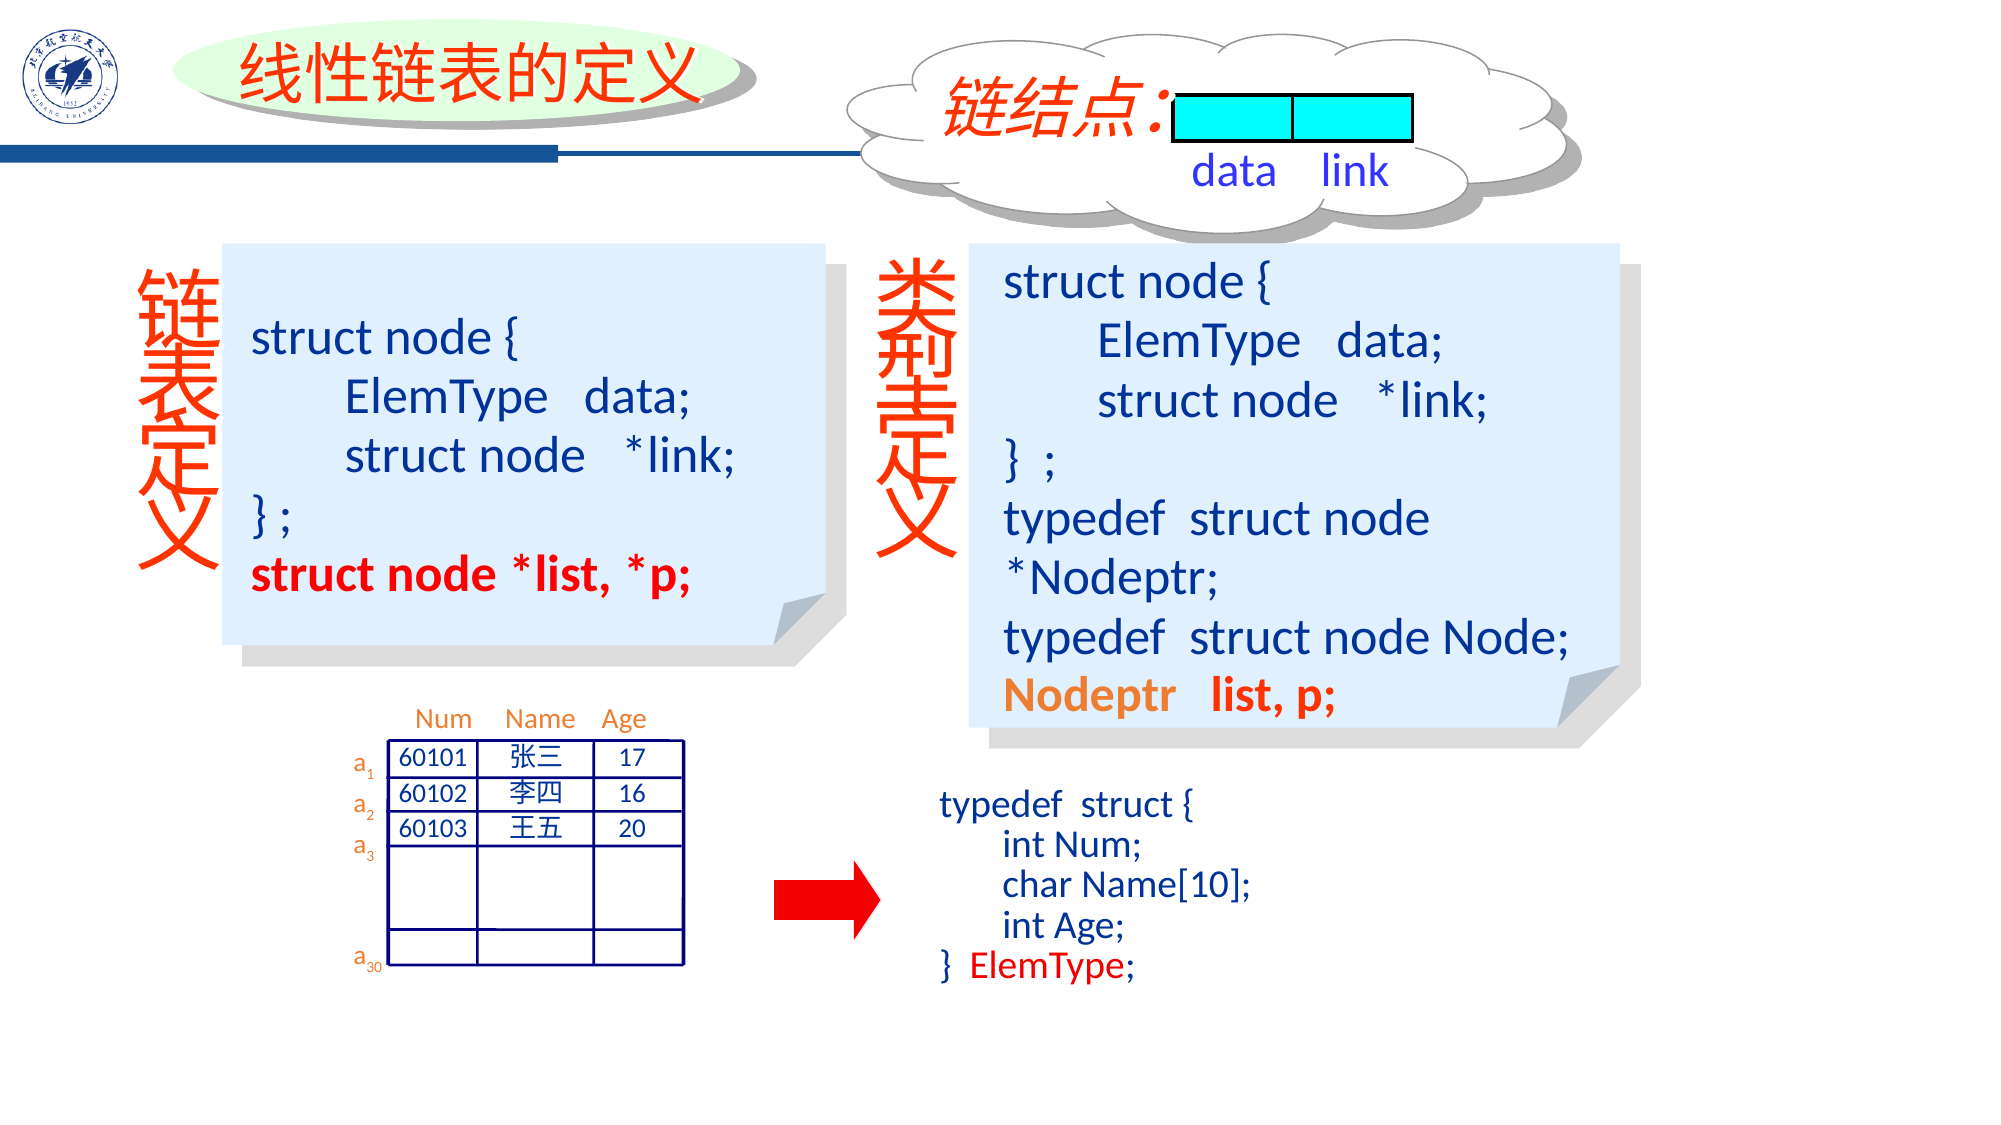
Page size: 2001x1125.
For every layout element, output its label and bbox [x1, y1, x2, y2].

text_box [774, 777, 1436, 995]
text_box [173, 19, 741, 122]
text_box [846, 30, 1567, 233]
picture [16, 23, 124, 130]
text_box [858, 243, 1640, 743]
text_box [338, 692, 754, 966]
text_box [120, 243, 826, 646]
